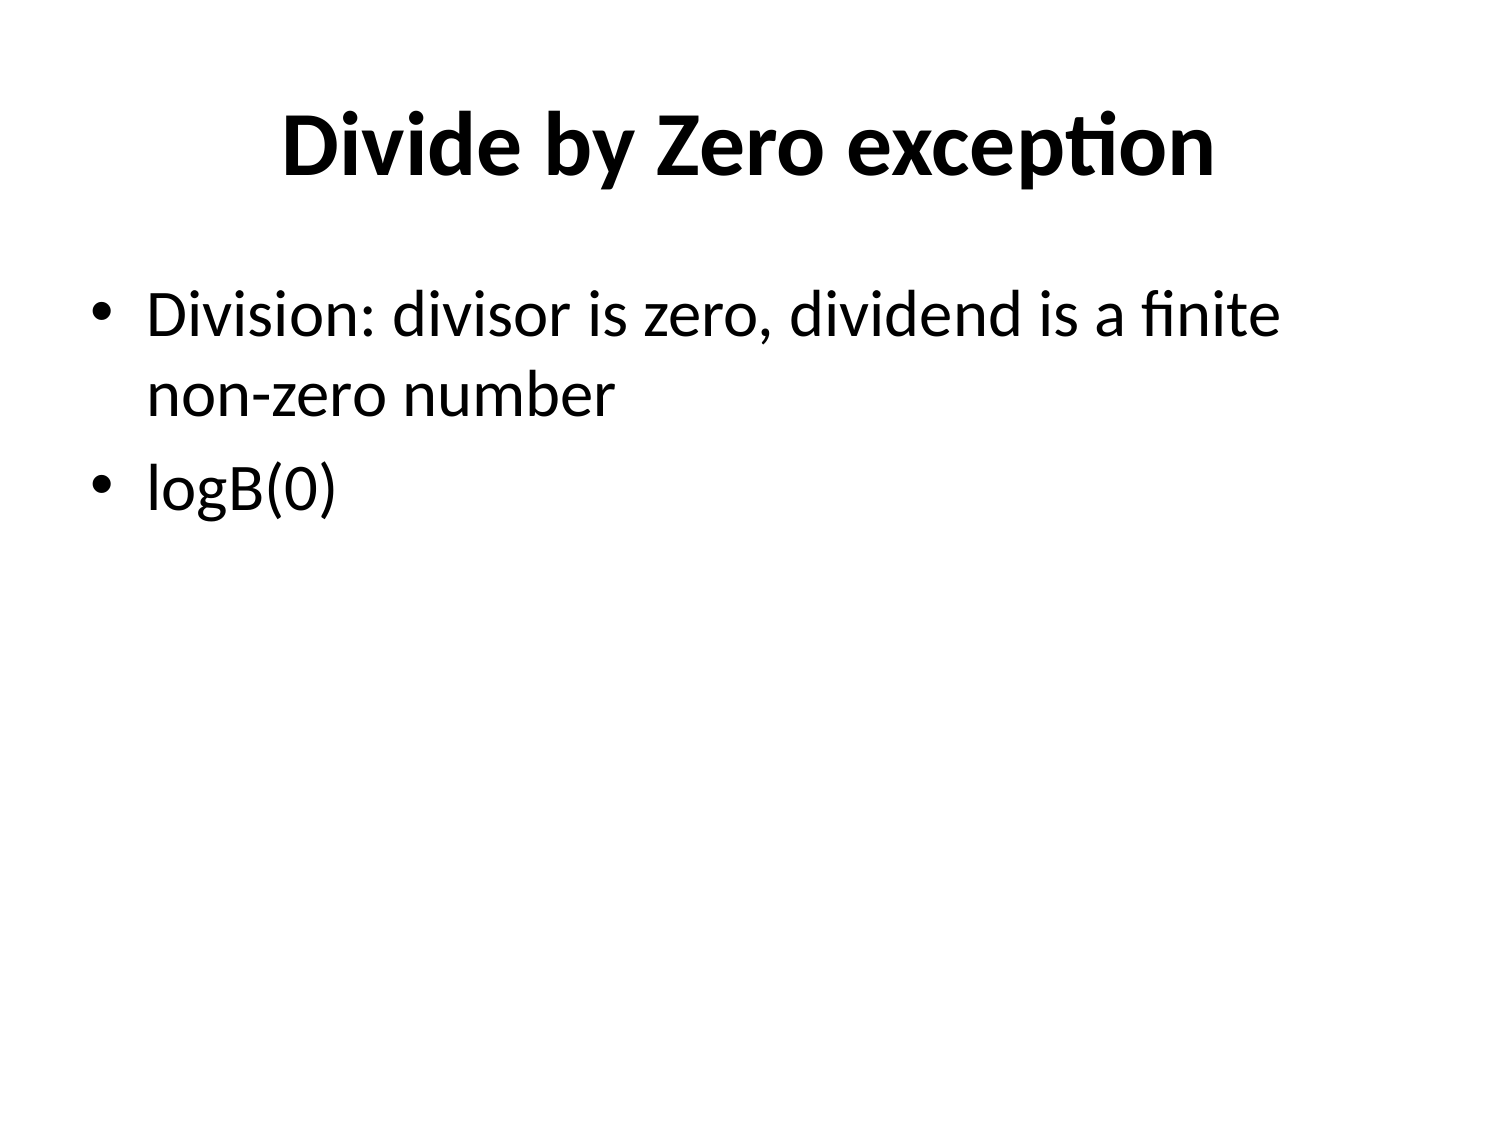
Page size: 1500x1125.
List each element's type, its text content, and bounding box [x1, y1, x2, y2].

list Division: divisor is zero, dividend is a finite non-zero number logB(0) [75, 262, 1425, 1005]
title Divide by Zero exception [75, 45, 1425, 233]
